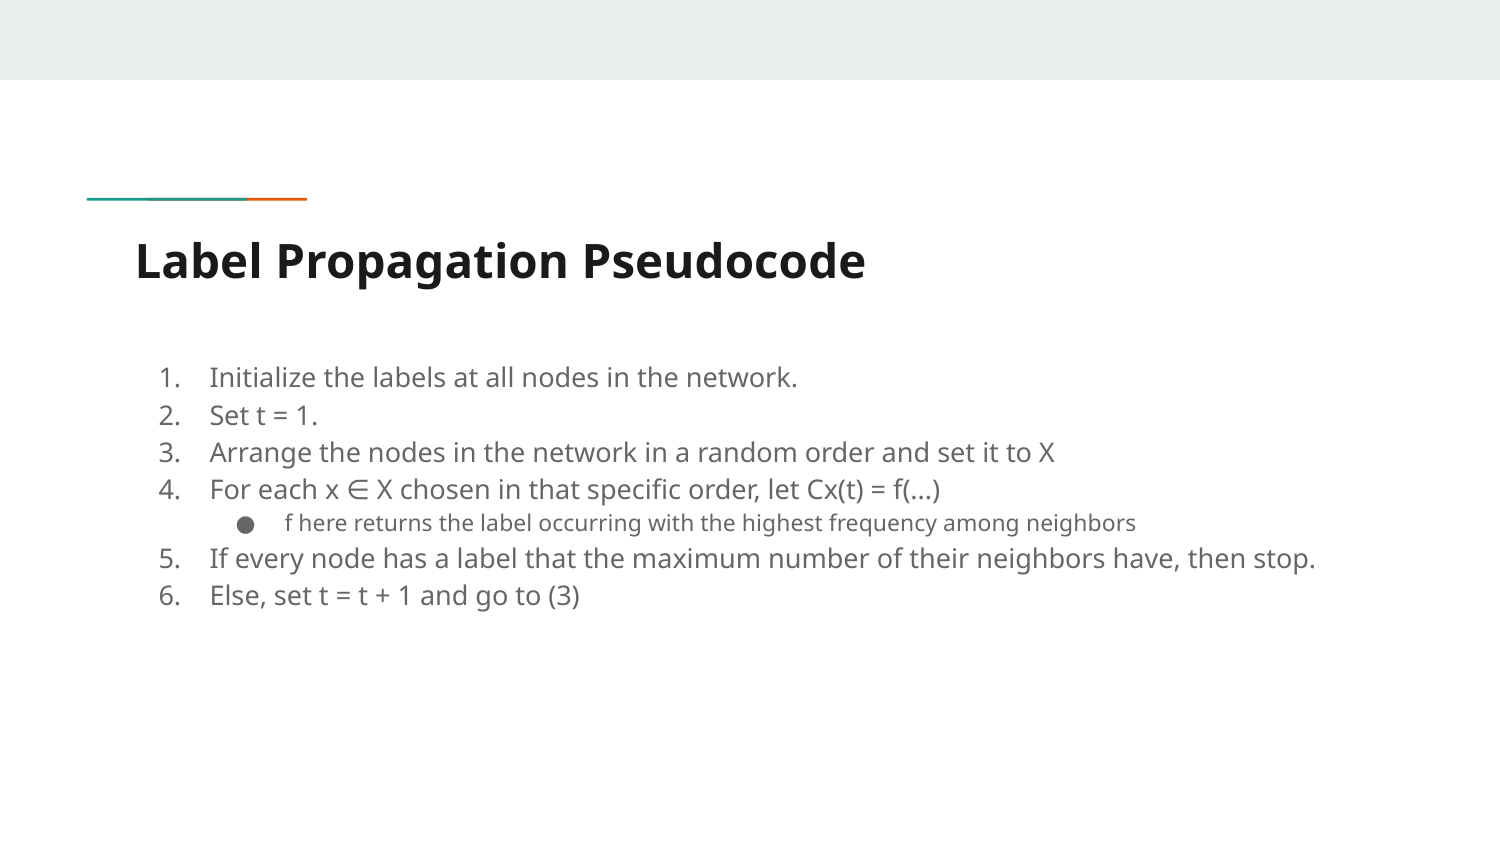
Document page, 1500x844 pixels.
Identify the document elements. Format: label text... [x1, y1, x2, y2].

list Initialize the labels at all nodes in the network. Set t = 1. Arrange the nodes in the network in a random order and set it to X For each x ∈ X chosen in that specific order, let Cx(t) = f(...) f here returns the label occurring with the highest frequency among neighbors If every node has a label that the maximum number of their neighbors have, then stop. Else, set t = t + 1 and go to (3) [119, 341, 1381, 712]
title Label Propagation Pseudocode [119, 216, 1381, 305]
